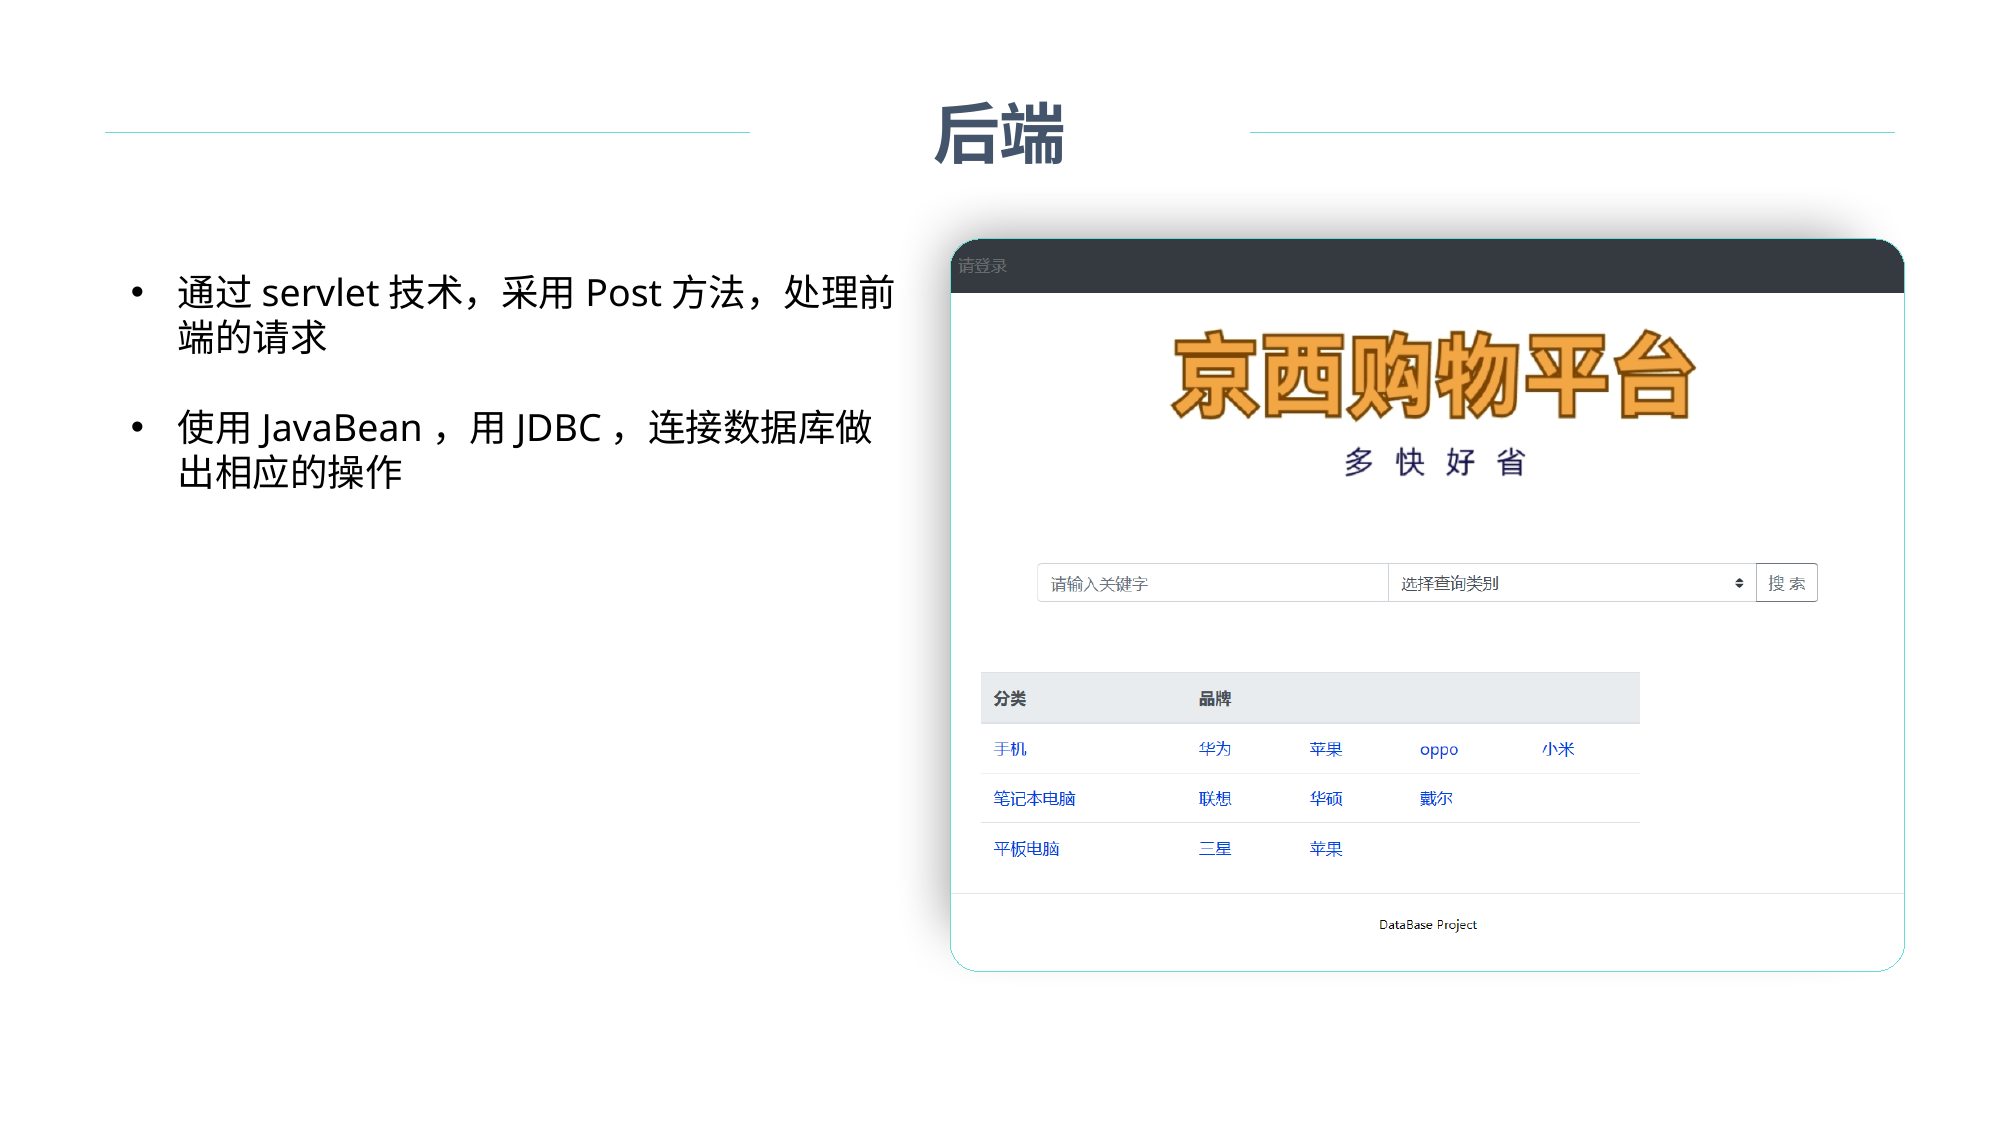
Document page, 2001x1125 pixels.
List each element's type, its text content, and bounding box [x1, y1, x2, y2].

text_box 通过servlet技术，采用Post方法，处理前端的请求 使用JavaBean，用JDBC，连接数据库做出相应的操作 [116, 261, 915, 502]
list 后端 [750, 84, 1250, 181]
picture [949, 238, 1905, 972]
